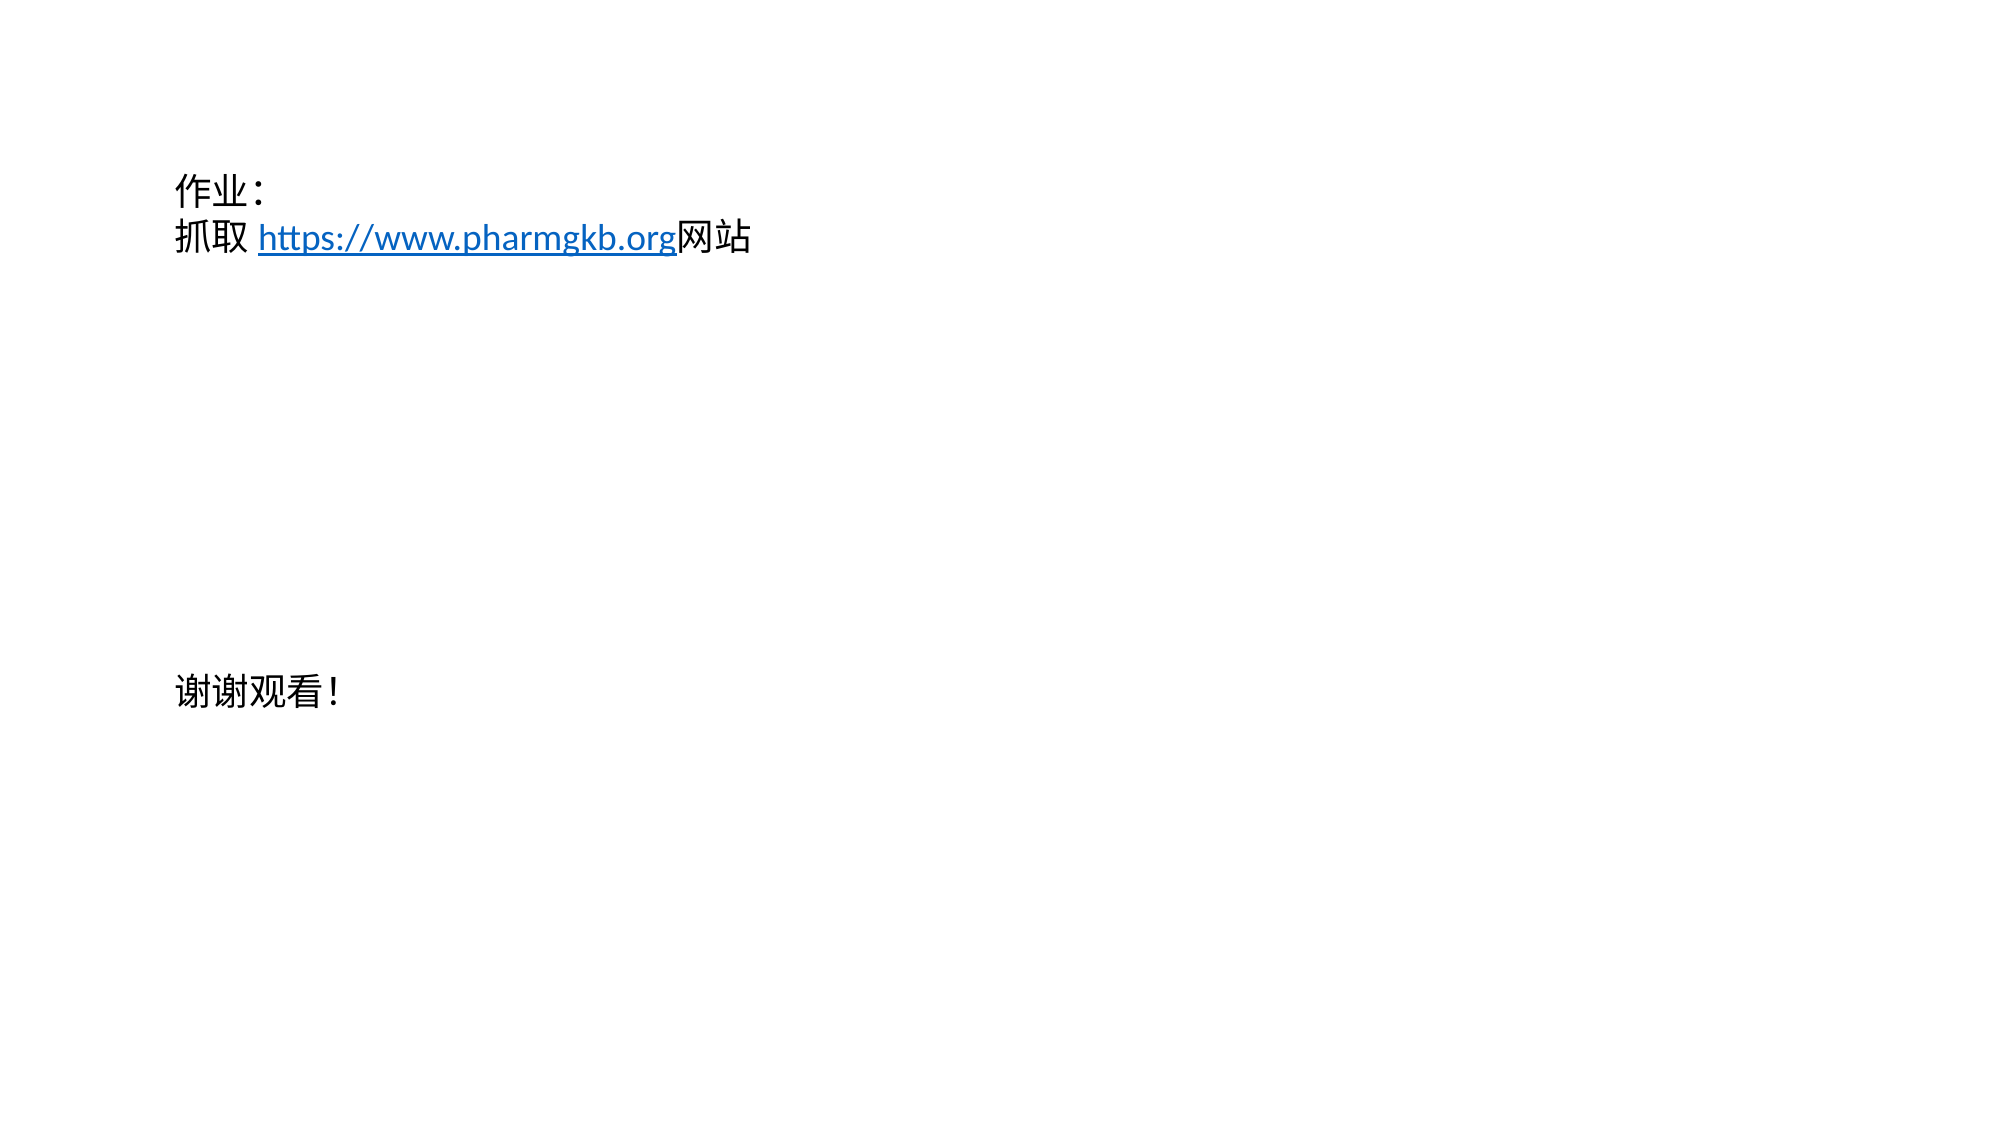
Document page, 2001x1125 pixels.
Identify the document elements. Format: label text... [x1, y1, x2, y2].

text_box 谢谢观看！ [159, 660, 515, 721]
text_box 作业： 抓取https://www.pharmgkb.org网站 [159, 160, 1410, 266]
